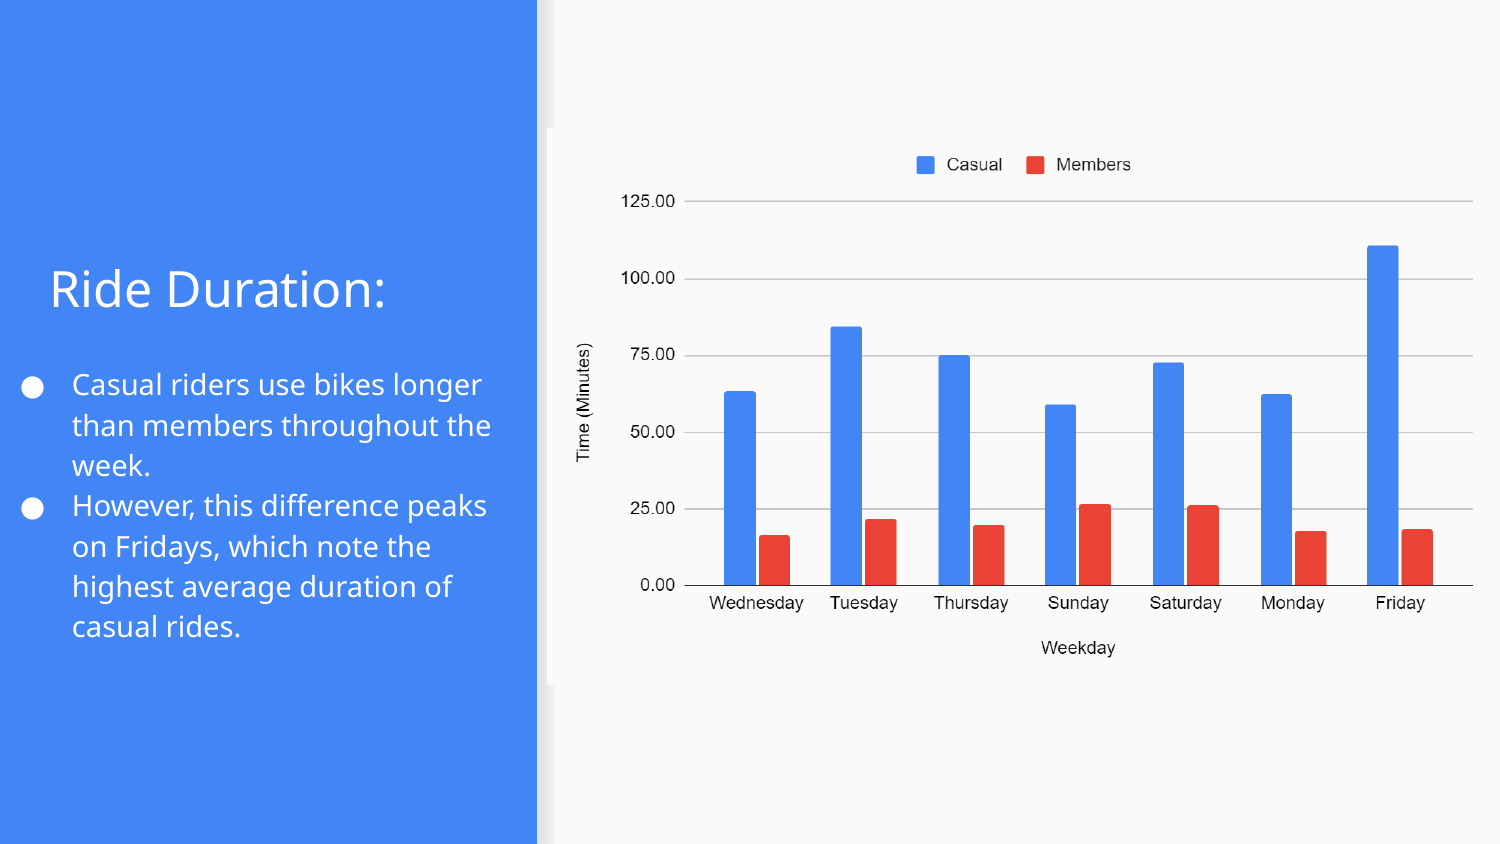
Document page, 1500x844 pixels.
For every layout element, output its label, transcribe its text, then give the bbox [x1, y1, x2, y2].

picture [547, 128, 1500, 685]
list Casual riders use bikes longer than members throughout the week. However, this difference peaks on Fridays, which note the highest average duration of casual rides. [0, 346, 534, 844]
title Ride Duration: [34, 159, 496, 333]
